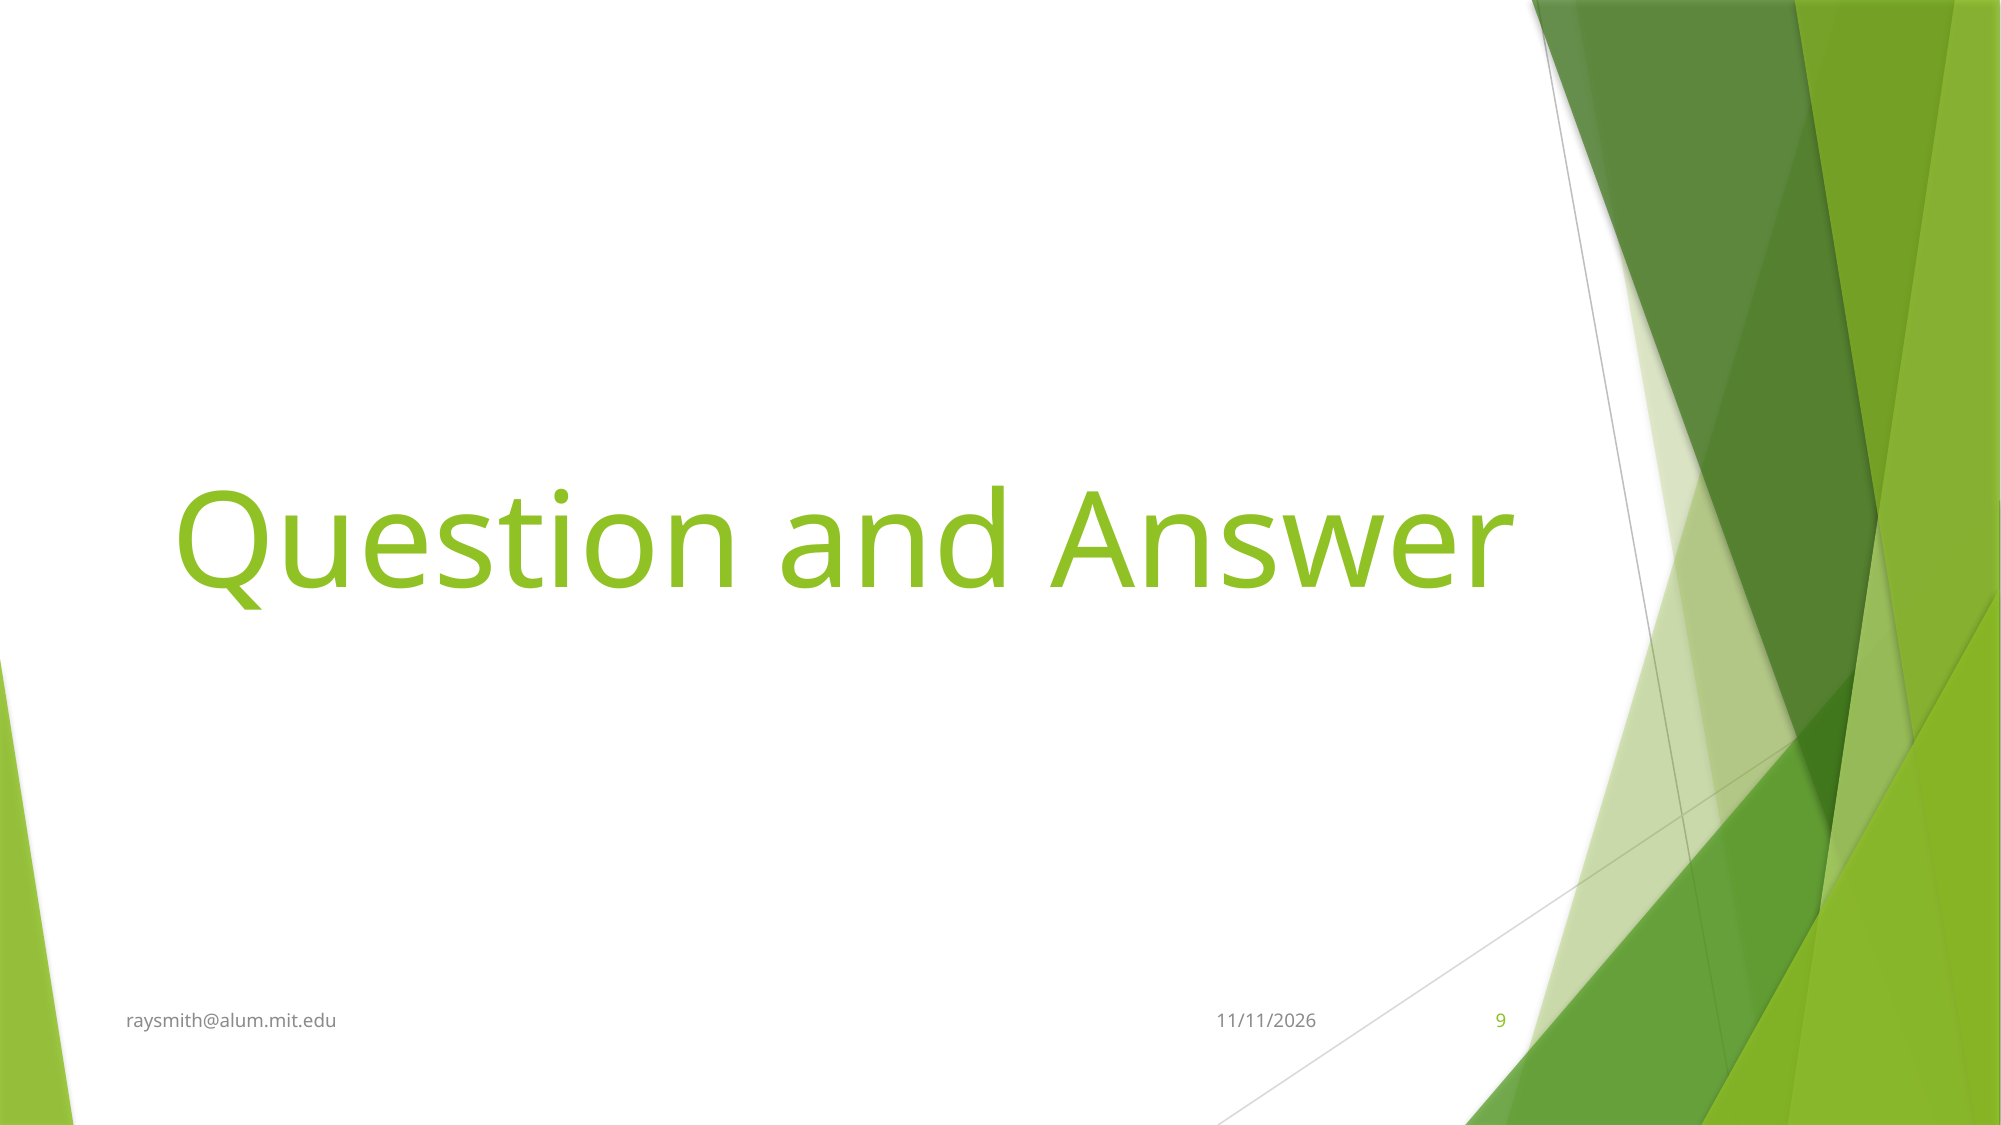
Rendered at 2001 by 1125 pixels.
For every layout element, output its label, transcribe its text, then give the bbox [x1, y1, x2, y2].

footer raysmith@alum.mit.edu [111, 991, 1145, 1051]
slide_number 9 [1409, 991, 1522, 1051]
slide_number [1181, 991, 1332, 1051]
title Question and Answer [156, 446, 1567, 664]
